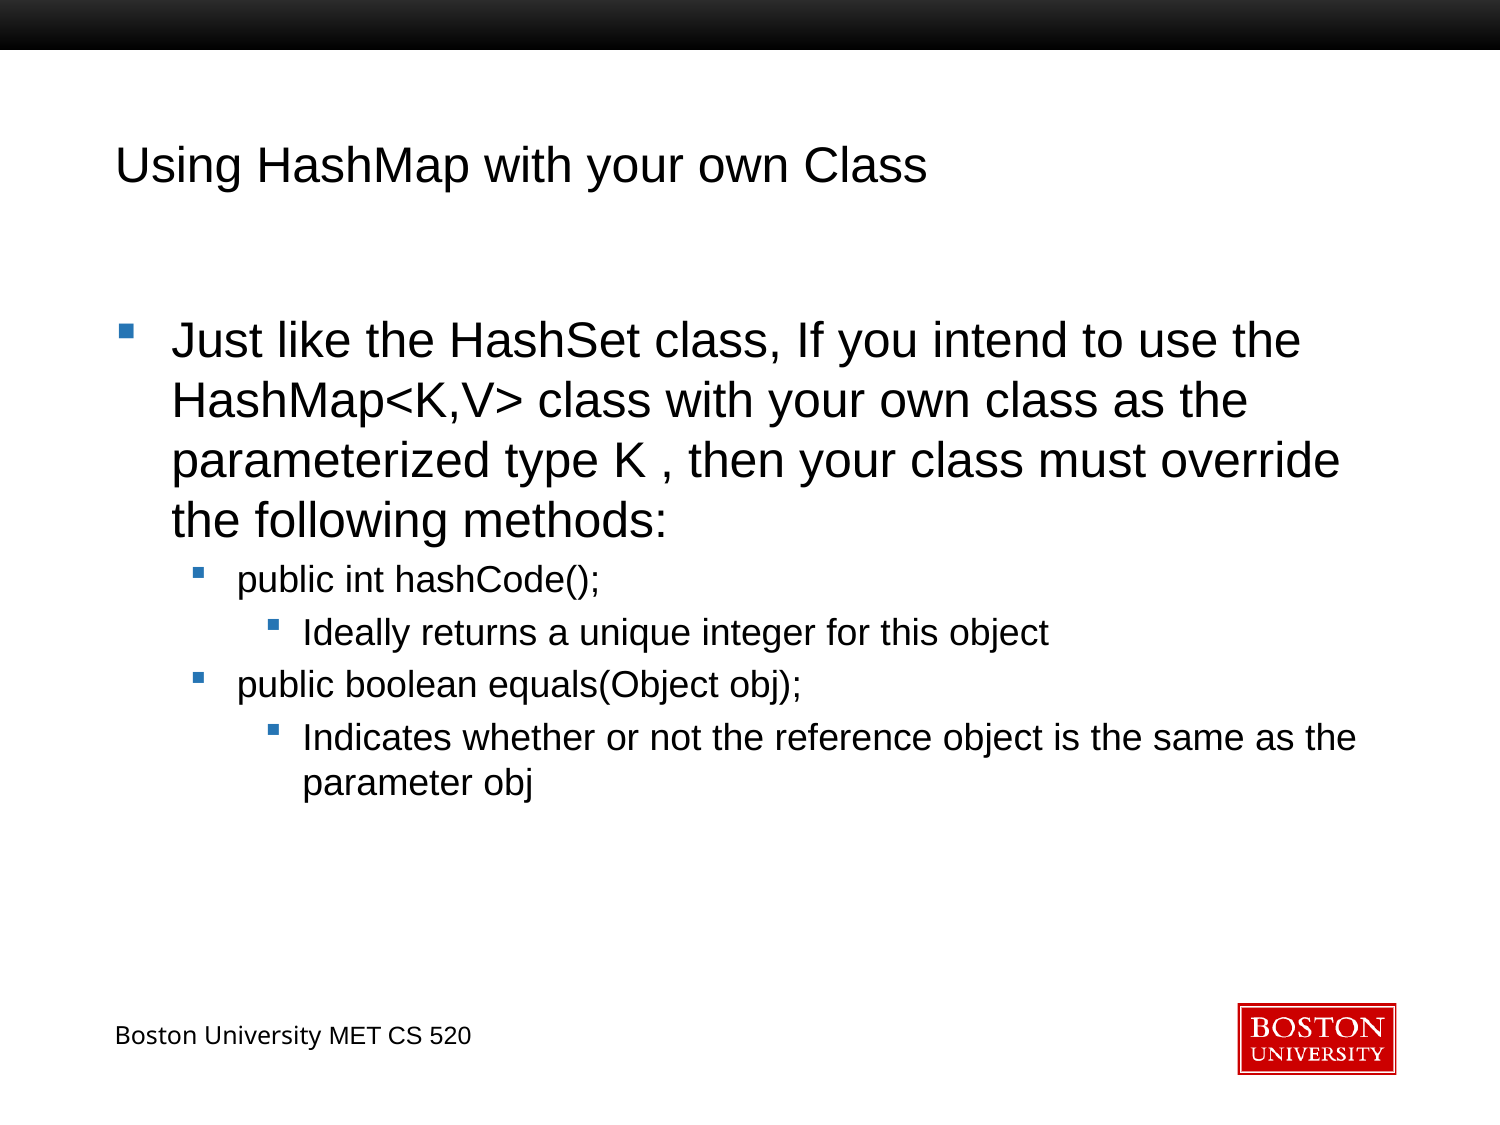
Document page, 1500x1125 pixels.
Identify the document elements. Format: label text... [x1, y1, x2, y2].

list Just like the HashSet class, If you intend to use the HashMap<K,V> class with your own class as the parameterized type K , then your class must override the following methods: public int hashCode(); Ideally returns a unique integer for this object public boolean equals(Object obj); Indicates whether or not the reference object is the same as the parameter obj [99, 299, 1400, 938]
title Using HashMap with your own Class [99, 125, 1400, 238]
